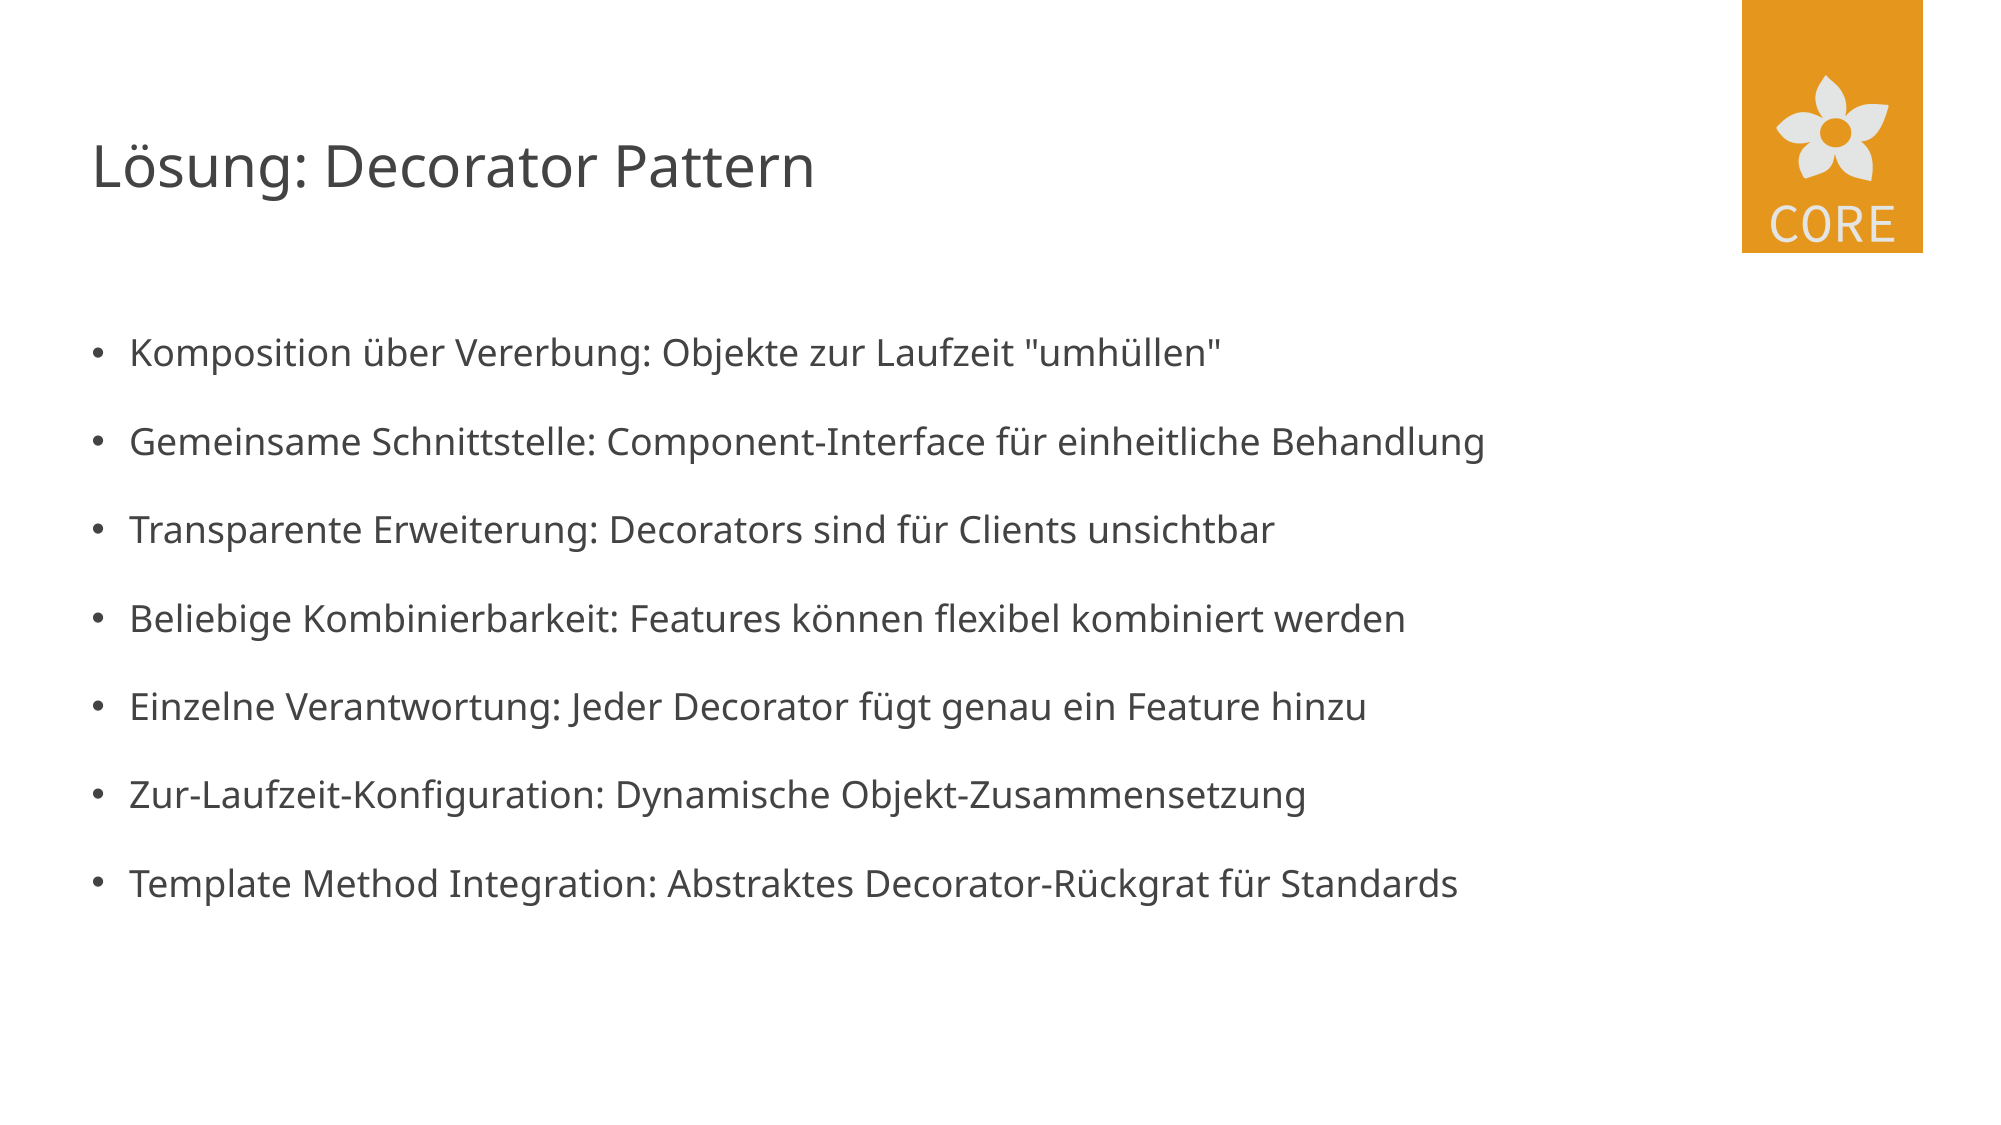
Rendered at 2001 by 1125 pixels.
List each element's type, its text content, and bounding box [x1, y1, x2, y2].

picture [1742, 0, 1923, 253]
list Komposition über Vererbung: Objekte zur Laufzeit "umhüllen" Gemeinsame Schnittstelle: Component-Interface für einheitliche Behandlung Transparente Erweiterung: Decorators sind für Clients unsichtbar Beliebige Kombinierbarkeit: Features können flexibel kombiniert werden Einzelne Verantwortung: Jeder Decorator fügt genau ein Feature hinzu Zur-Laufzeit-Konfiguration: Dynamische Objekt-Zusammensetzung Template Method Integration: Abstraktes Decorator-Rückgrat für Standards [76, 299, 1919, 1066]
title Lösung: Decorator Pattern [76, 59, 1732, 278]
